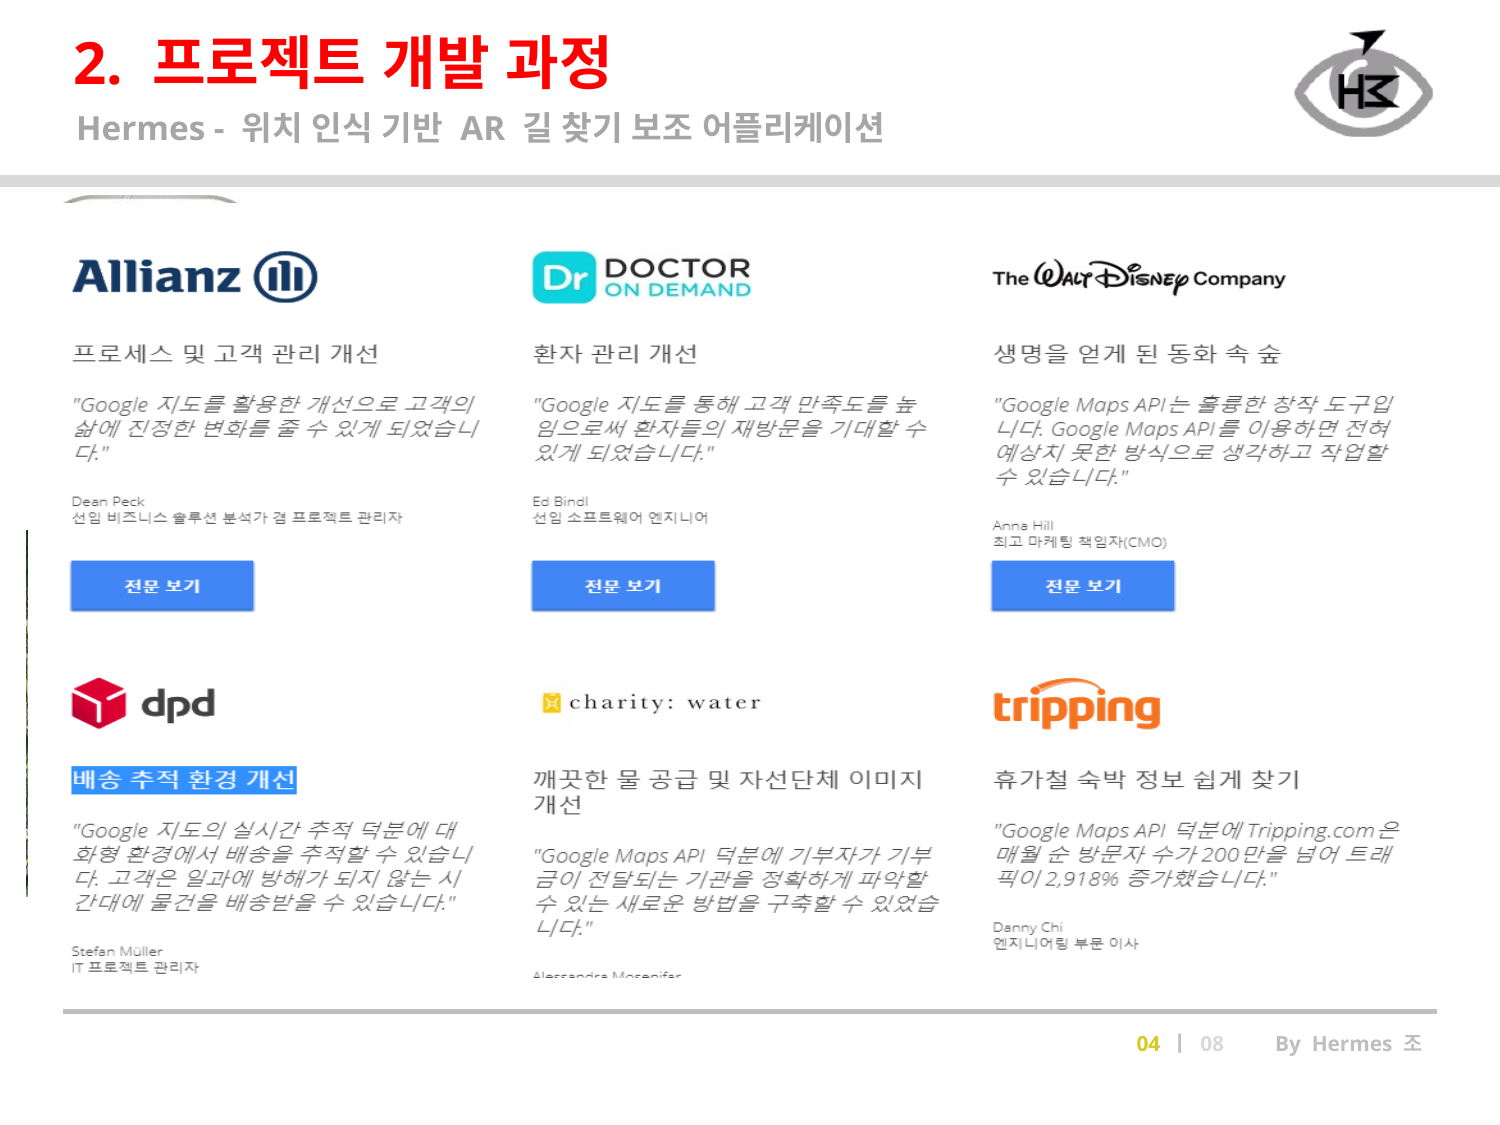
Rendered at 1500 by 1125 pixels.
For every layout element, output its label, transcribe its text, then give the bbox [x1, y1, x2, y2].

picture [24, 189, 1500, 978]
text_box 2. 프로젝트 개발 과정 [58, 19, 925, 111]
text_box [62, 1011, 1438, 1071]
picture [1235, 17, 1491, 148]
text_box Hermes - 위치 인식 기반 AR 길 찾기 보조 어플리케이션 [61, 99, 1383, 175]
